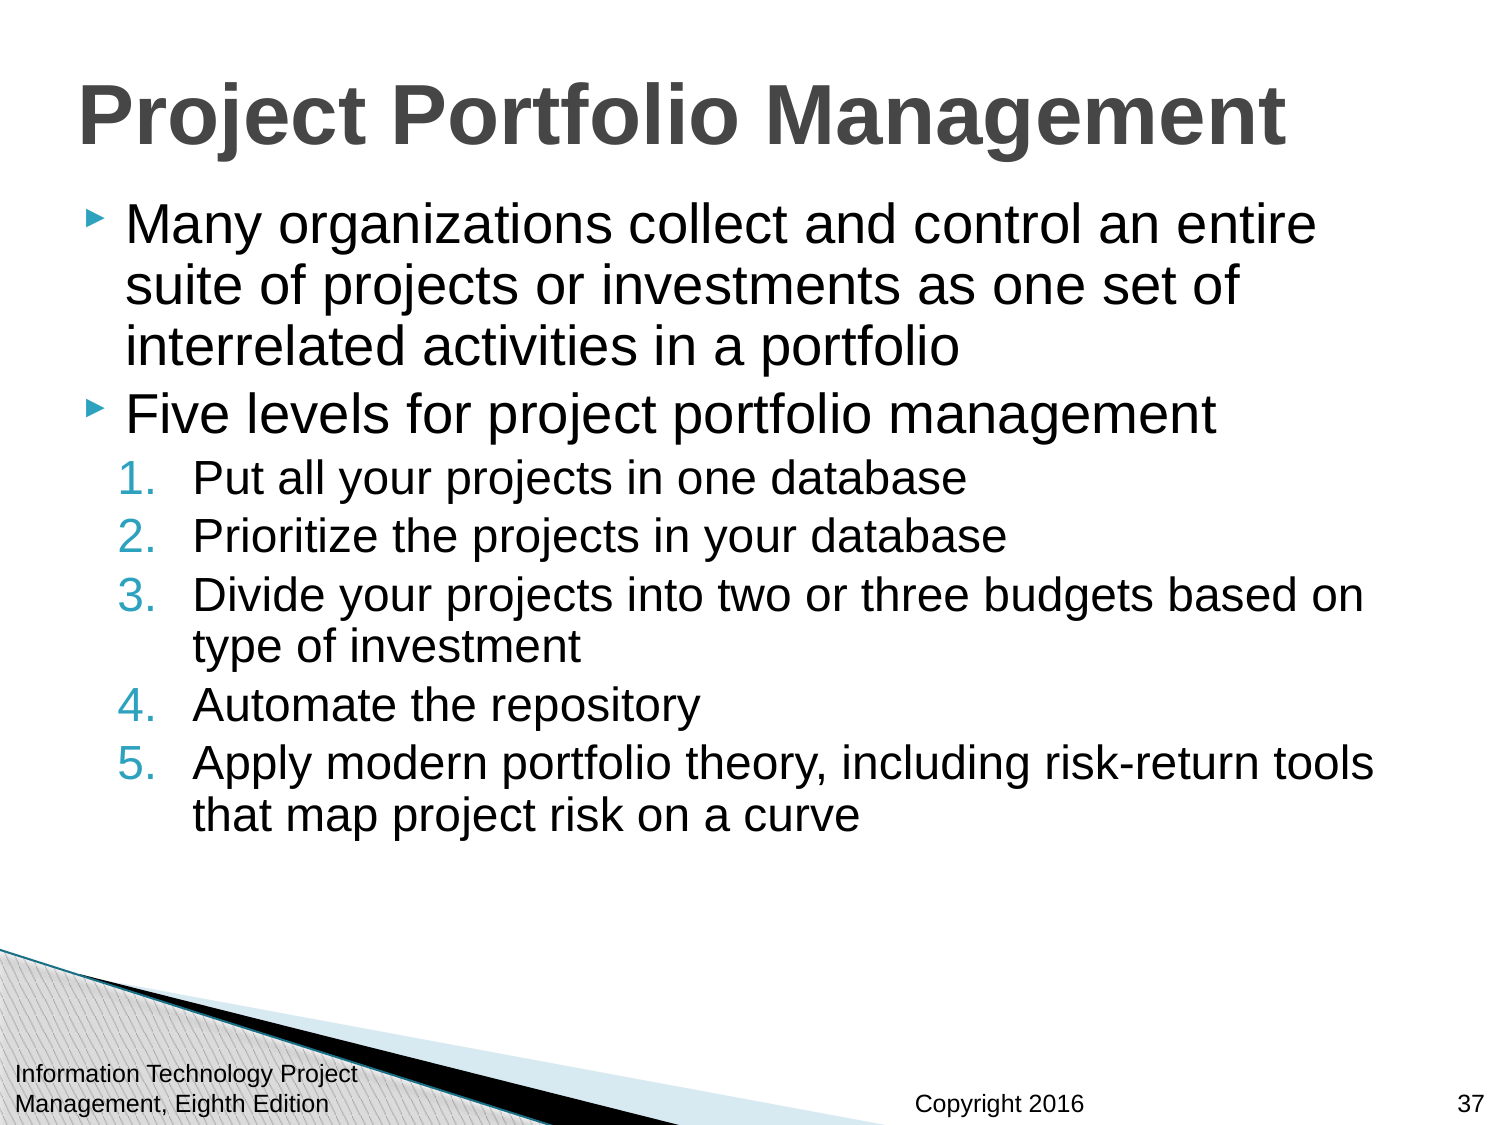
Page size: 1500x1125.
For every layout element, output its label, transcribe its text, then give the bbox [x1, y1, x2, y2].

title Project Portfolio Management [62, 45, 1425, 175]
list Many organizations collect and control an entire suite of projects or investments as one set of interrelated activities in a portfolio Five levels for project portfolio management Put all your projects in one database Prioritize the projects in your database Divide your projects into two or three budgets based on type of investment Automate the repository Apply modern portfolio theory, including risk-return tools that map project risk on a curve [49, 187, 1438, 938]
slide_number 37 [1408, 1065, 1500, 1125]
footer Information Technology Project Management, Eighth Edition [0, 1065, 425, 1125]
